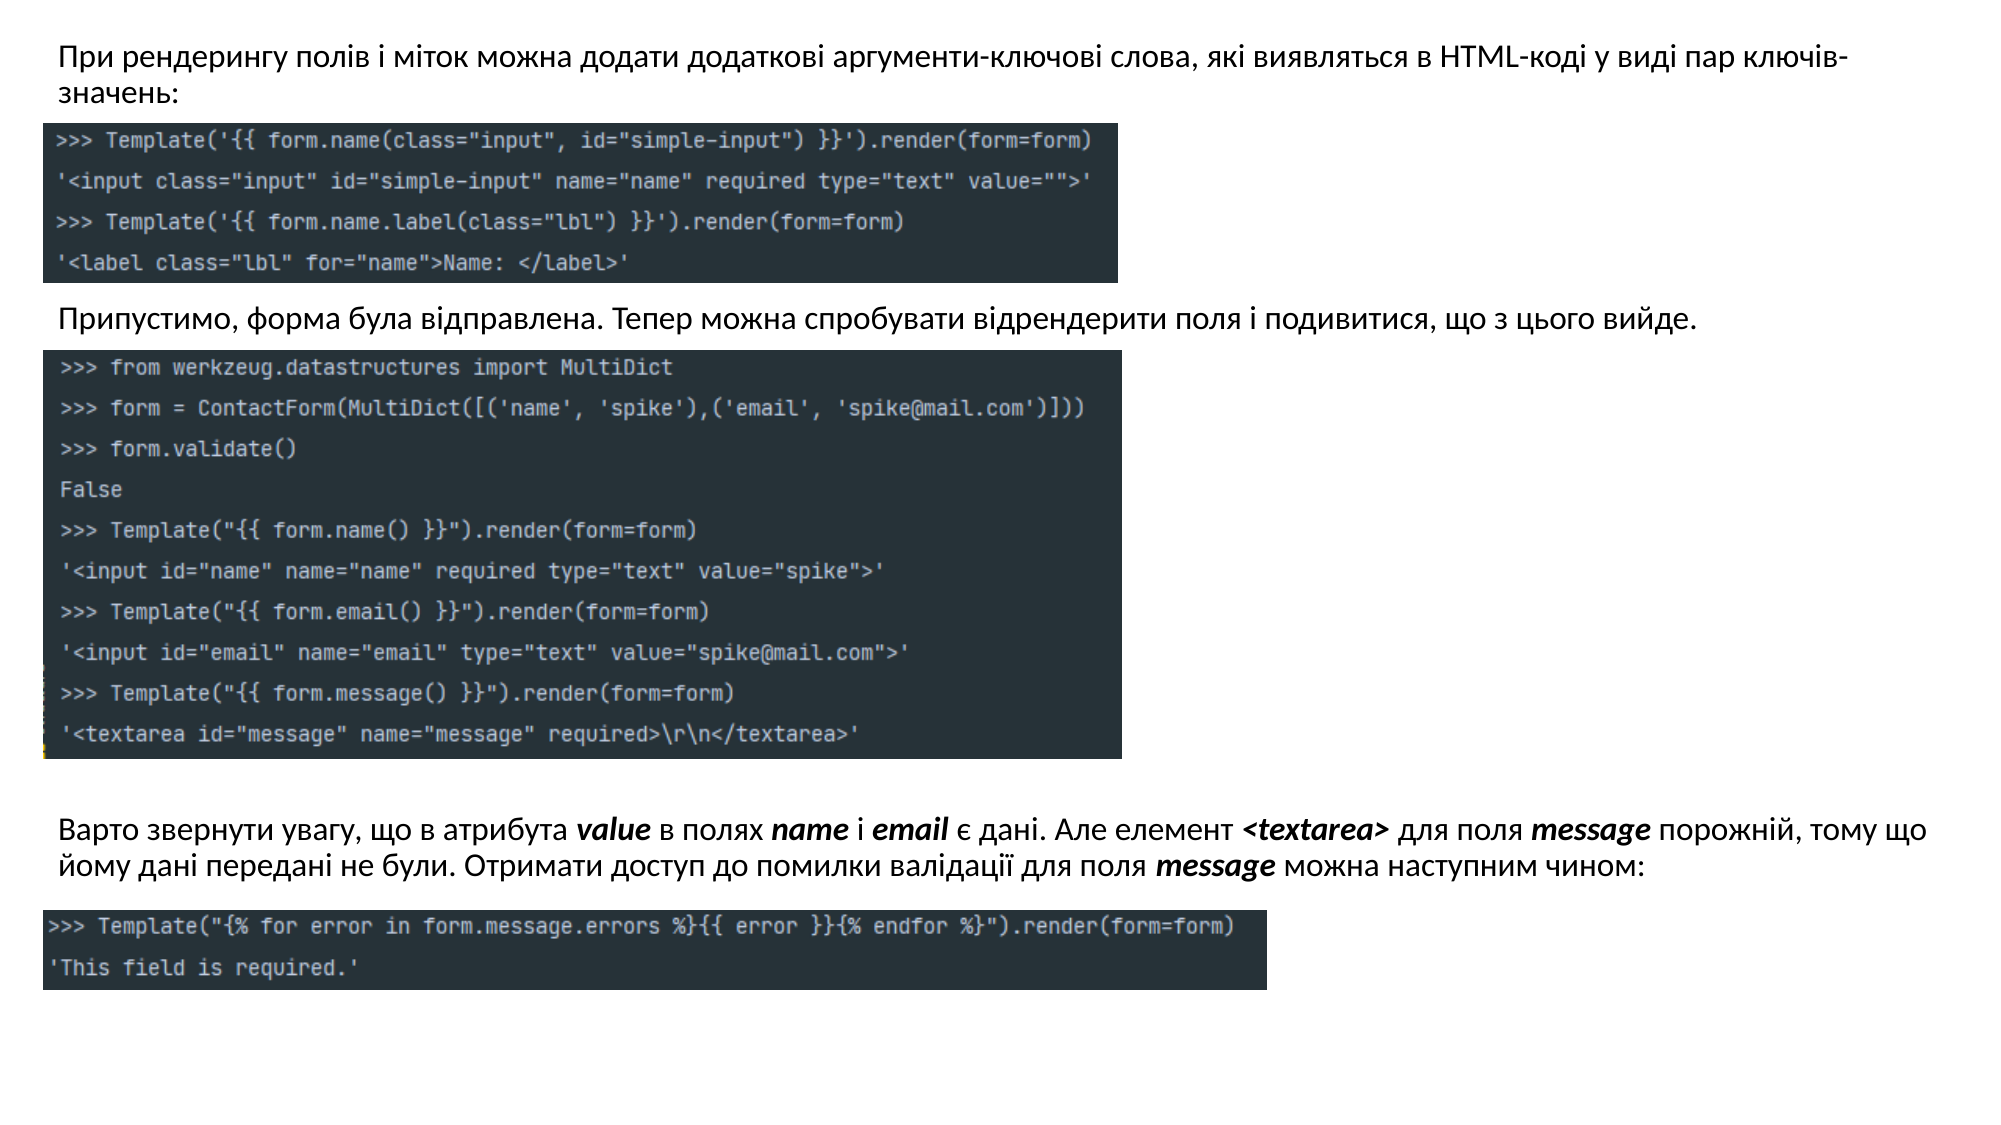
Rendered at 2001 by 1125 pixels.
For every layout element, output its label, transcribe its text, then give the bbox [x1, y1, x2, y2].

picture [43, 910, 1267, 990]
list При рендерингу полів і міток можна додати додаткові аргументи-ключові слова, які виявляться в HTML-коді у виді пар ключів-значень: Припустимо, форма була відправлена. Тепер можна спробувати відрендерити поля і подивитися, що з цього вийде. Варто звернути увагу, що в атрибута value в полях name і email є дані. Але елемент <textarea> для поля message порожній, тому що йому дані передані не були. Отримати доступ до помилки валідації для поля message можна наступним чином: [43, 31, 1955, 1079]
picture [42, 350, 1122, 759]
picture [43, 123, 1119, 283]
